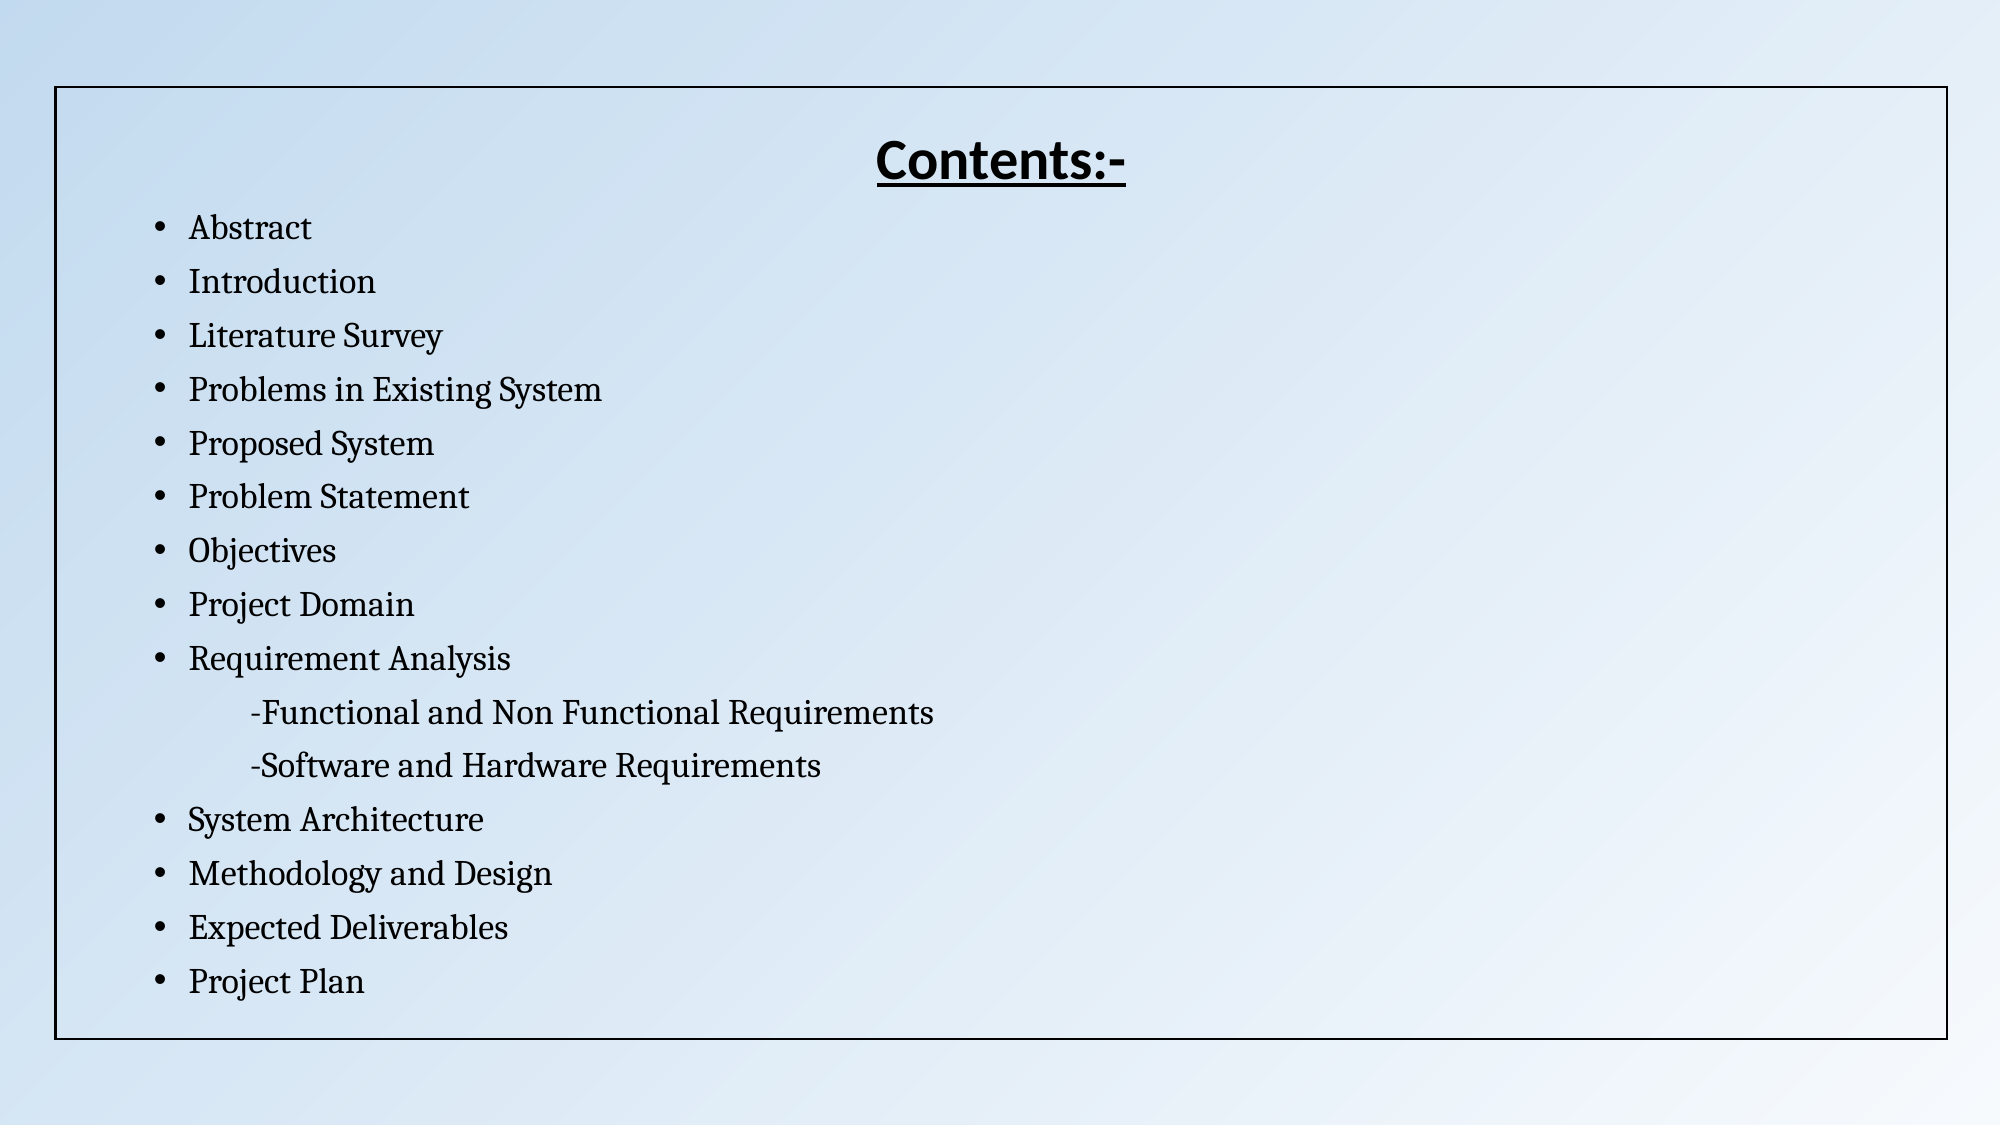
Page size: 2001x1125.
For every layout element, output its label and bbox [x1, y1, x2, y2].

text_box [54, 86, 1948, 1040]
